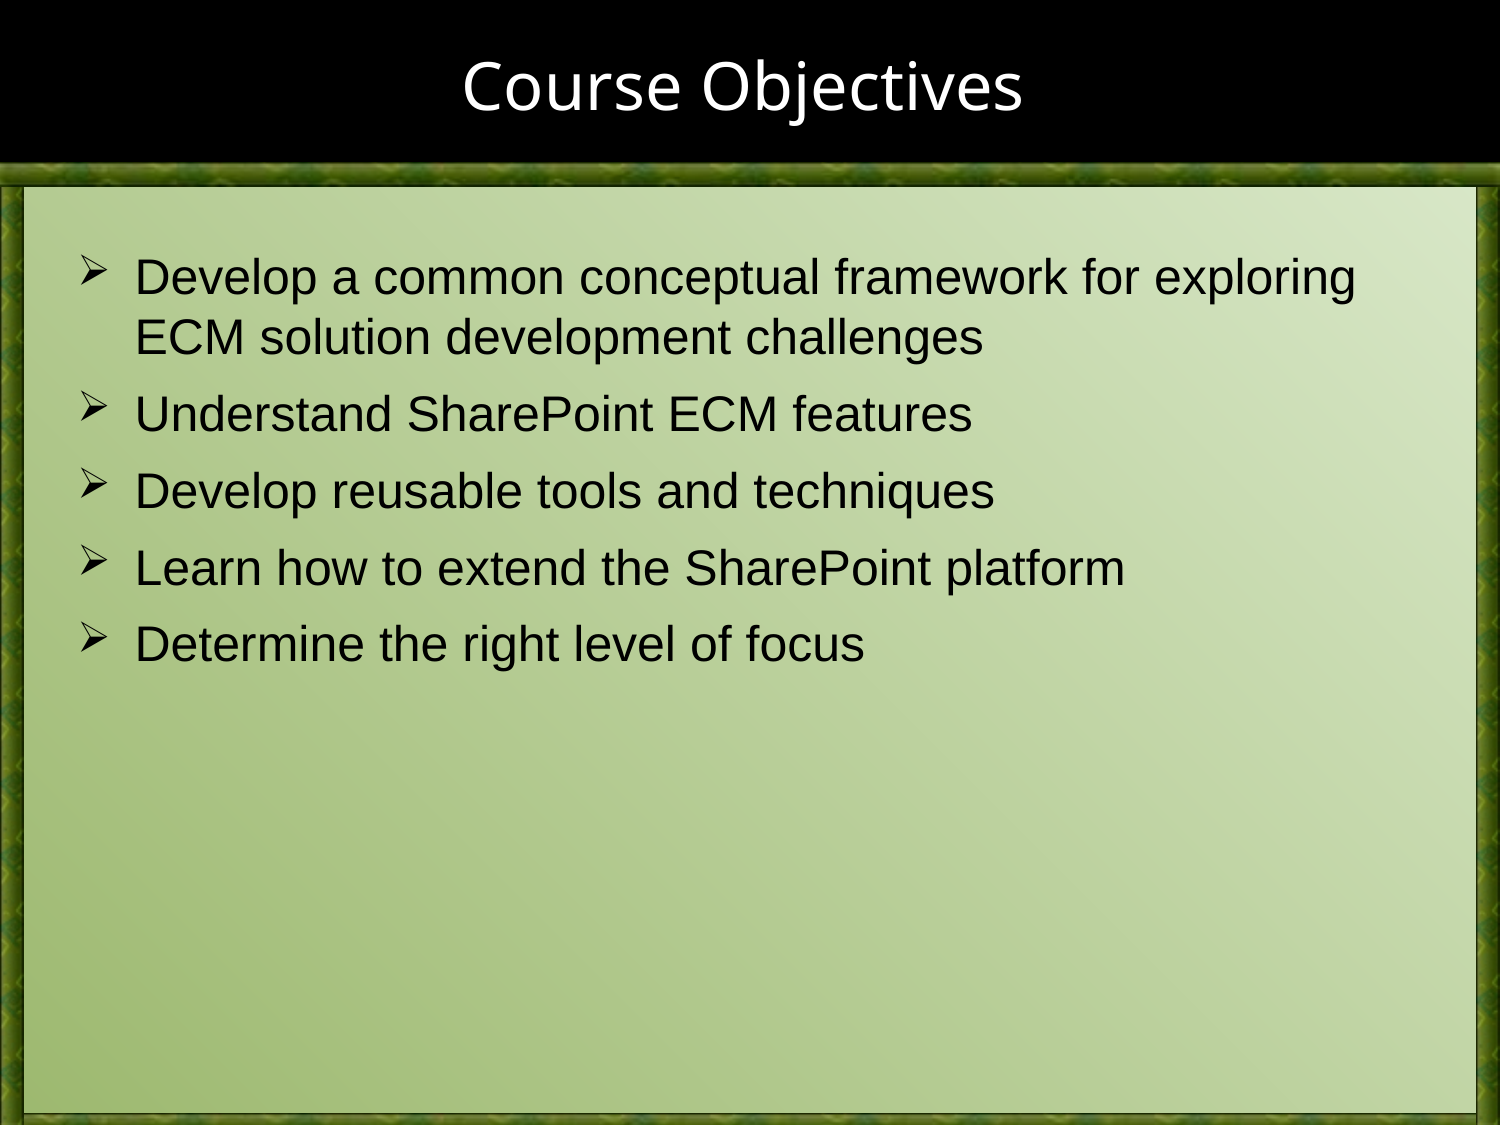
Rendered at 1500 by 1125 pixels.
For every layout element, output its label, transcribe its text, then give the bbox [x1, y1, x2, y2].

title Course Objectives [24, 24, 1463, 143]
list Develop a common conceptual framework for exploring ECM solution development challenges Understand SharePoint ECM features Develop reusable tools and techniques Learn how to extend the SharePoint platform Determine the right level of focus [62, 237, 1438, 1088]
picture [0, 162, 1500, 1125]
